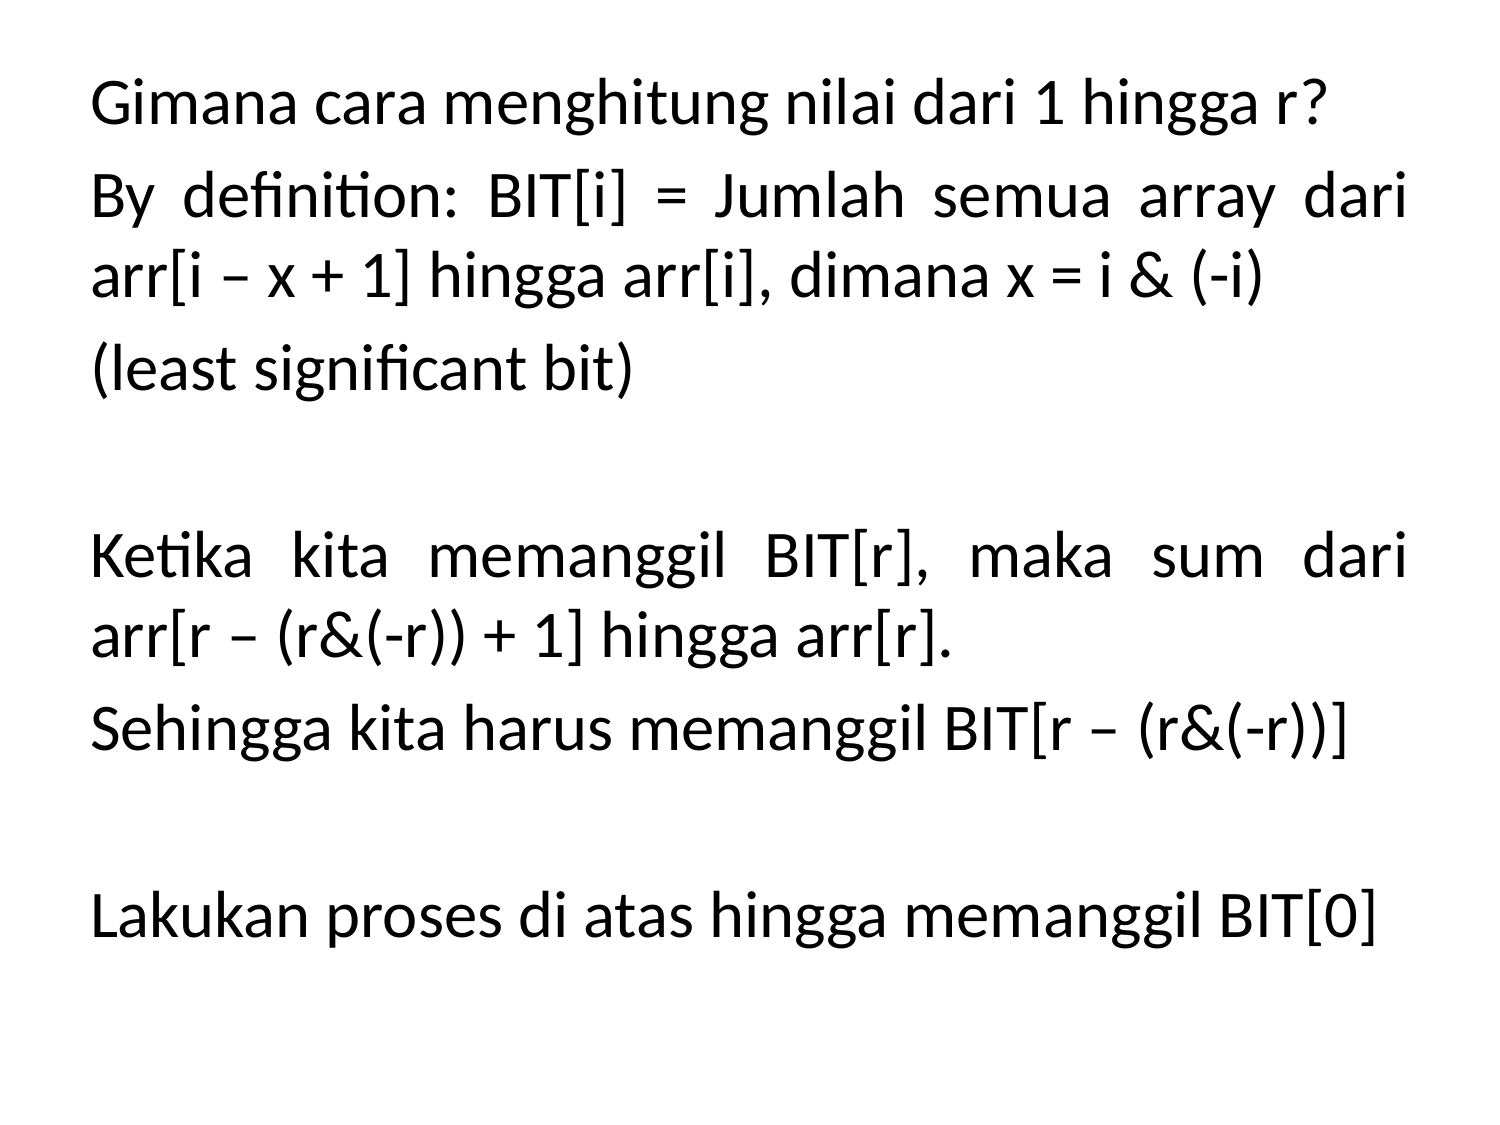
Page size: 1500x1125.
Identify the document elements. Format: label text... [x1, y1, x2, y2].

list Gimana cara menghitung nilai dari 1 hingga r? By definition: BIT[i] = Jumlah semua array dari arr[i – x + 1] hingga arr[i], dimana x = i & (-i) (least significant bit) Ketika kita memanggil BIT[r], maka sum dari arr[r – (r&(-r)) + 1] hingga arr[r]. Sehingga kita harus memanggil BIT[r – (r&(-r))] Lakukan proses di atas hingga memanggil BIT[0] [75, 50, 1425, 1005]
